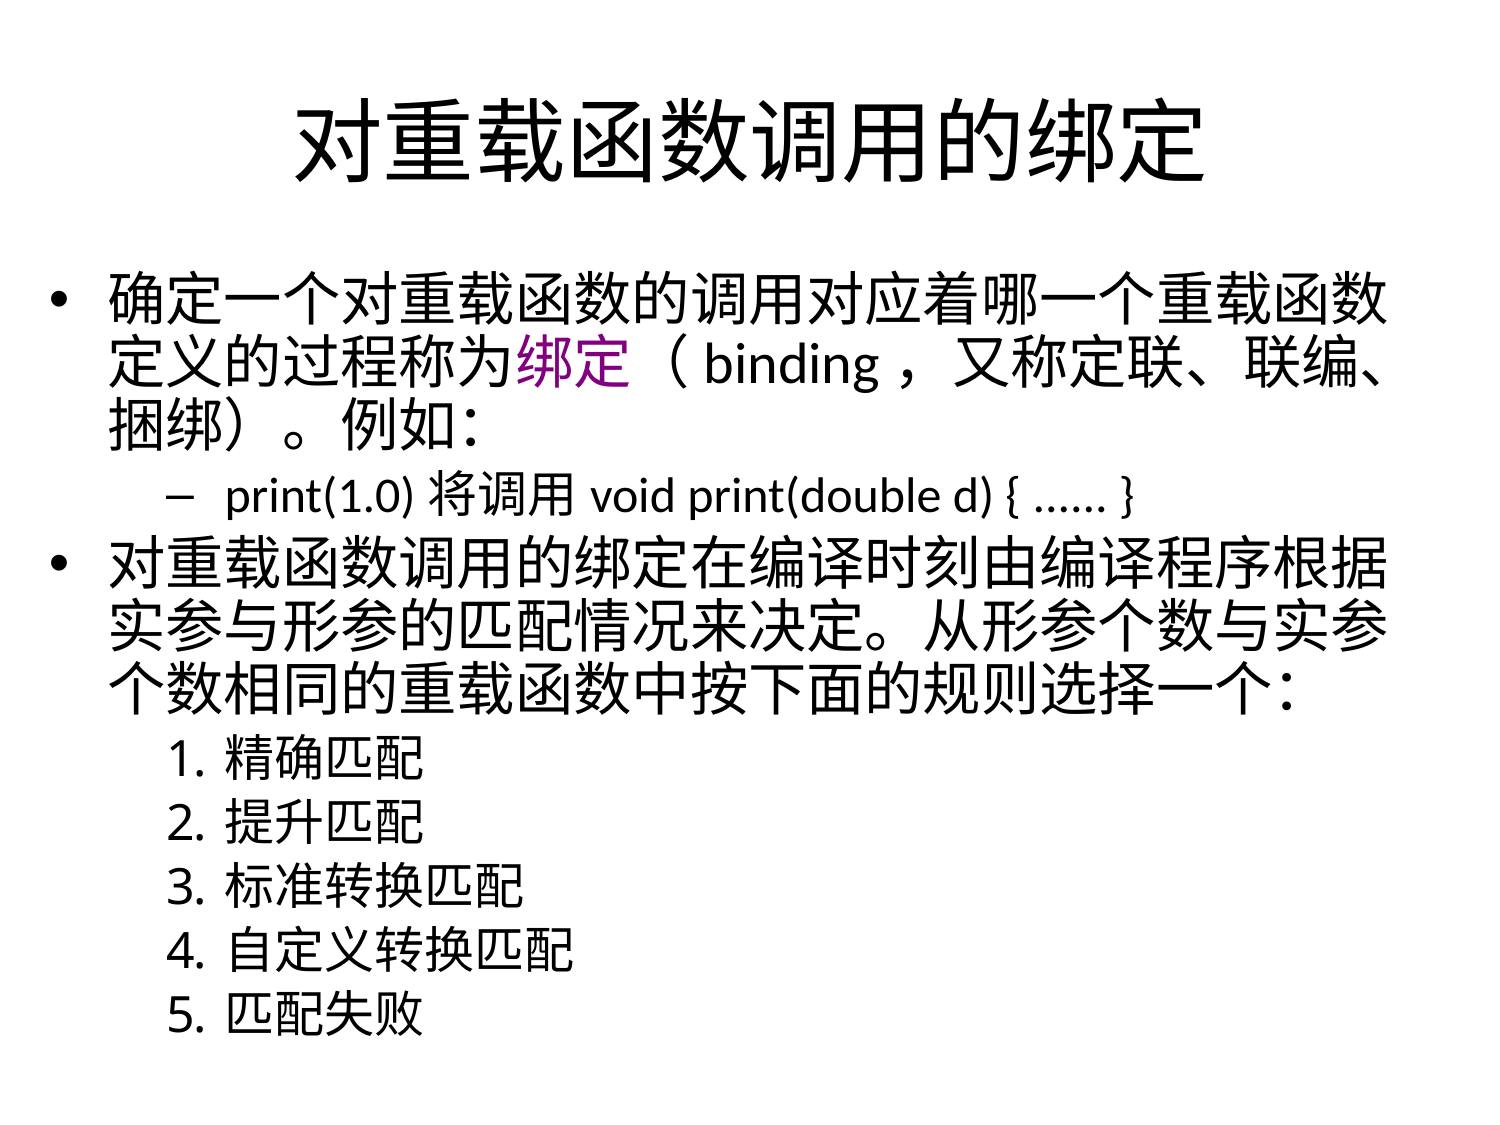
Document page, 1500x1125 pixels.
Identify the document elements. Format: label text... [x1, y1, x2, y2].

list 确定一个对重载函数的调用对应着哪一个重载函数定义的过程称为绑定（binding，又称定联、联编、捆绑）。例如： print(1.0)将调用void print(double d) { ...... } 对重载函数调用的绑定在编译时刻由编译程序根据实参与形参的匹配情况来决定。从形参个数与实参个数相同的重载函数中按下面的规则选择一个： 精确匹配 提升匹配 标准转换匹配 自定义转换匹配 匹配失败 [33, 262, 1459, 1083]
title 对重载函数调用的绑定 [75, 45, 1425, 233]
